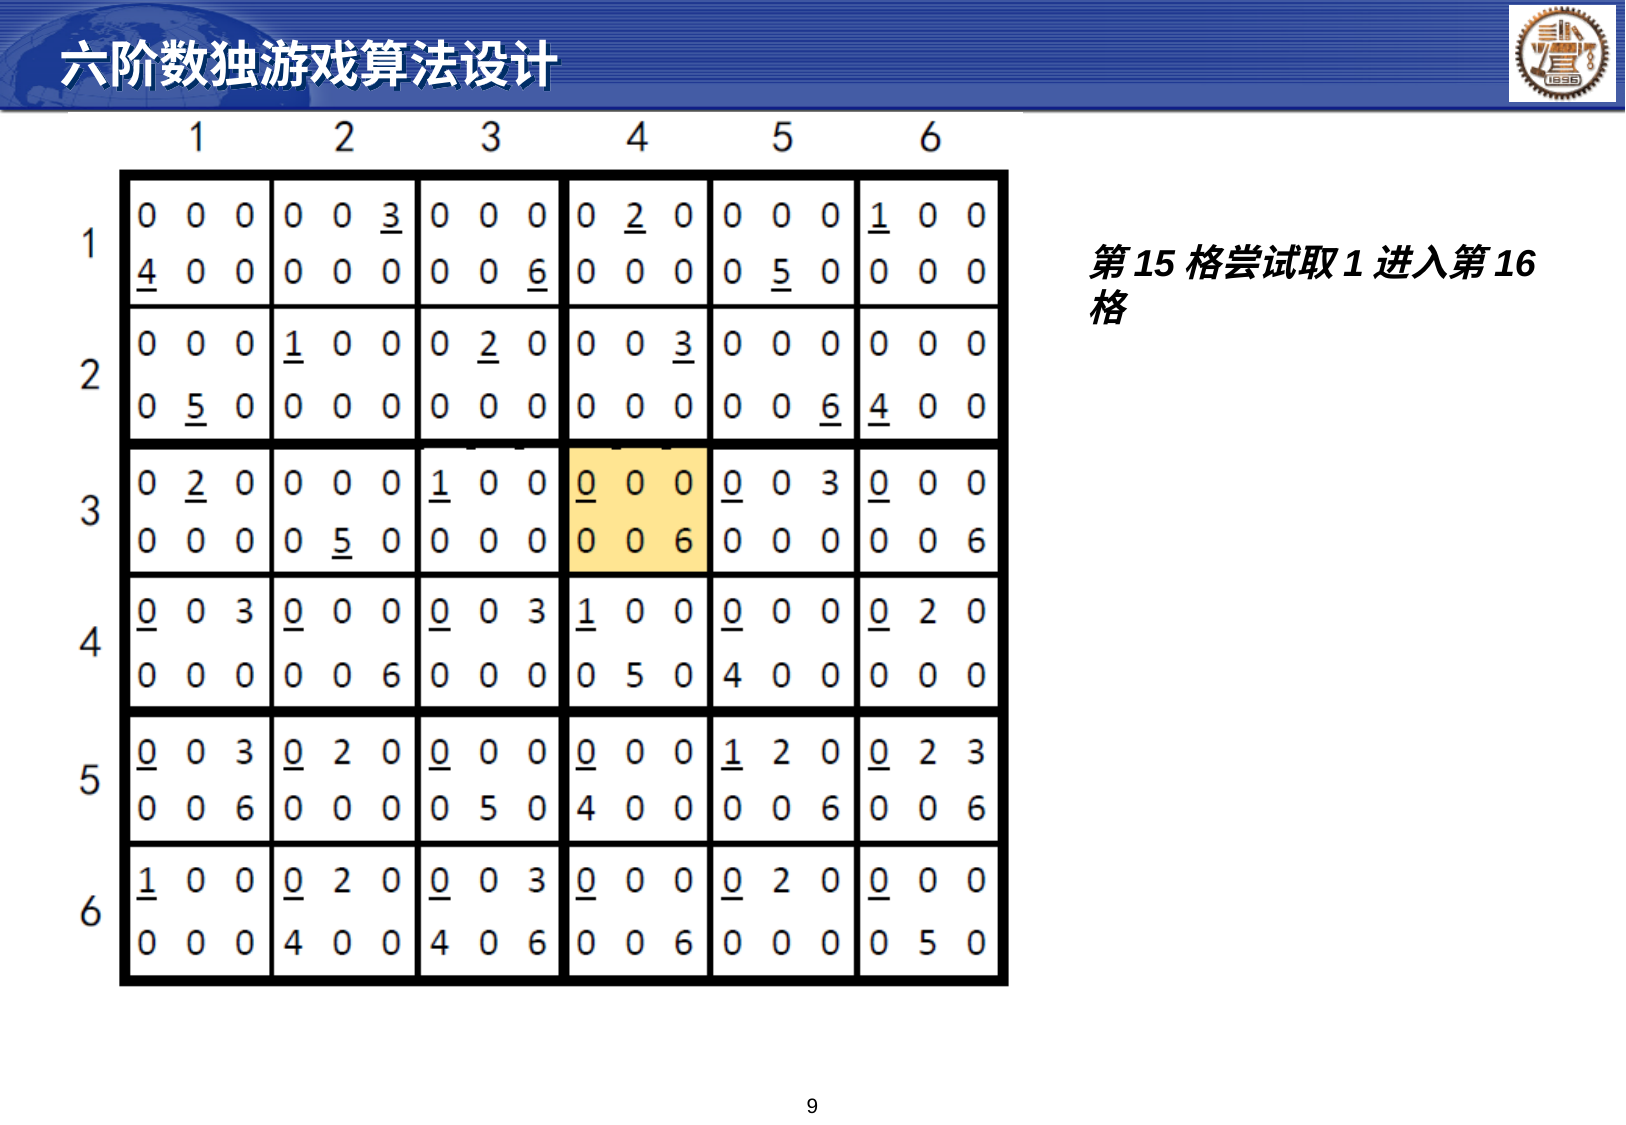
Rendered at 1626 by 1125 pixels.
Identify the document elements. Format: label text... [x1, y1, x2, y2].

picture [0, 0, 1625, 999]
text_box 第15格尝试取1进入第16格 [1072, 231, 1583, 337]
text_box 六阶数独游戏算法设计 [44, 24, 1426, 100]
footer 9 [555, 1087, 1070, 1125]
